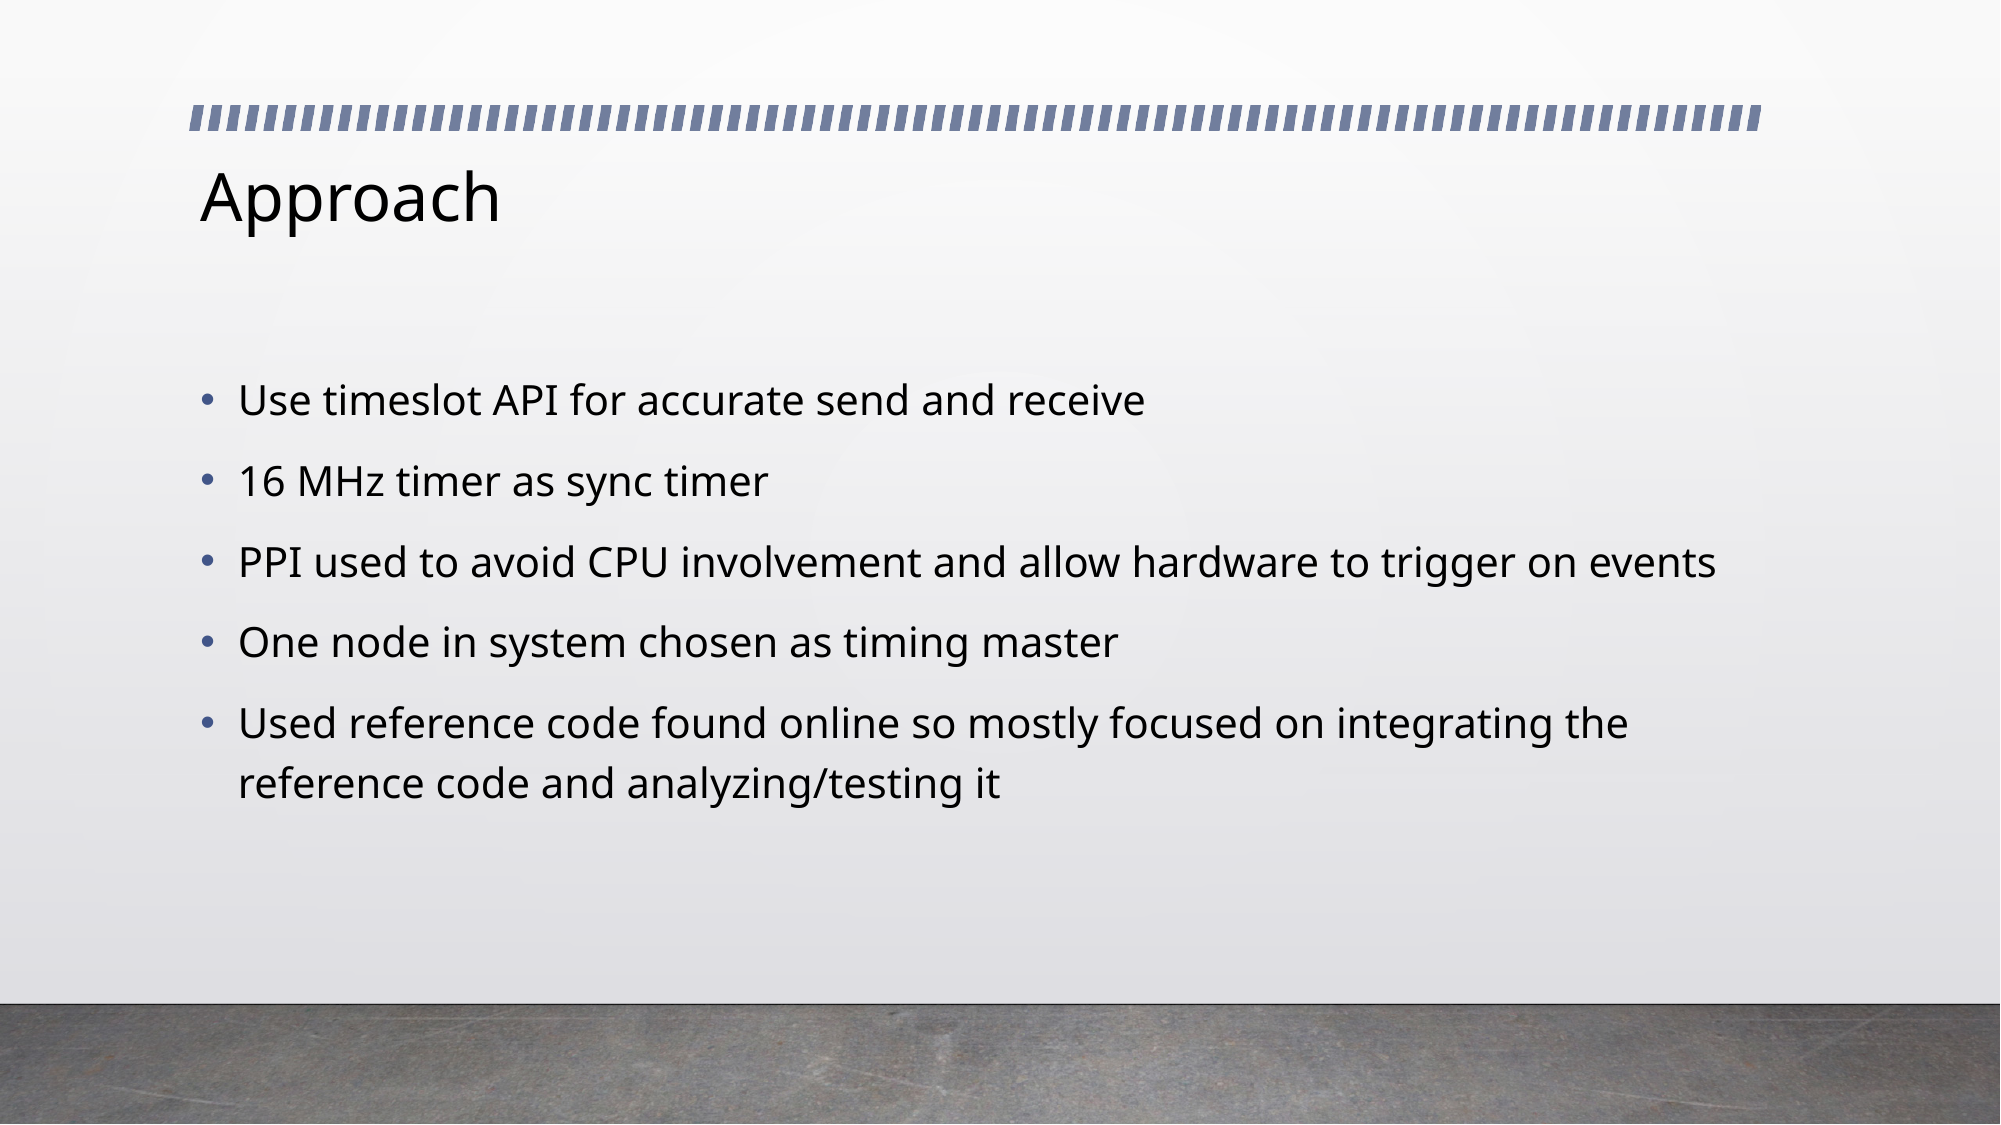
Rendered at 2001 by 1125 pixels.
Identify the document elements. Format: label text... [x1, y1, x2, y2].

title Approach [185, 156, 1761, 329]
list Use timeslot API for accurate send and receive 16 MHz timer as sync timer PPI used to avoid CPU involvement and allow hardware to trigger on events One node in system chosen as timing master Used reference code found online so mostly focused on integrating the reference code and analyzing/testing it [185, 356, 1761, 897]
picture [0, 1004, 2000, 1124]
